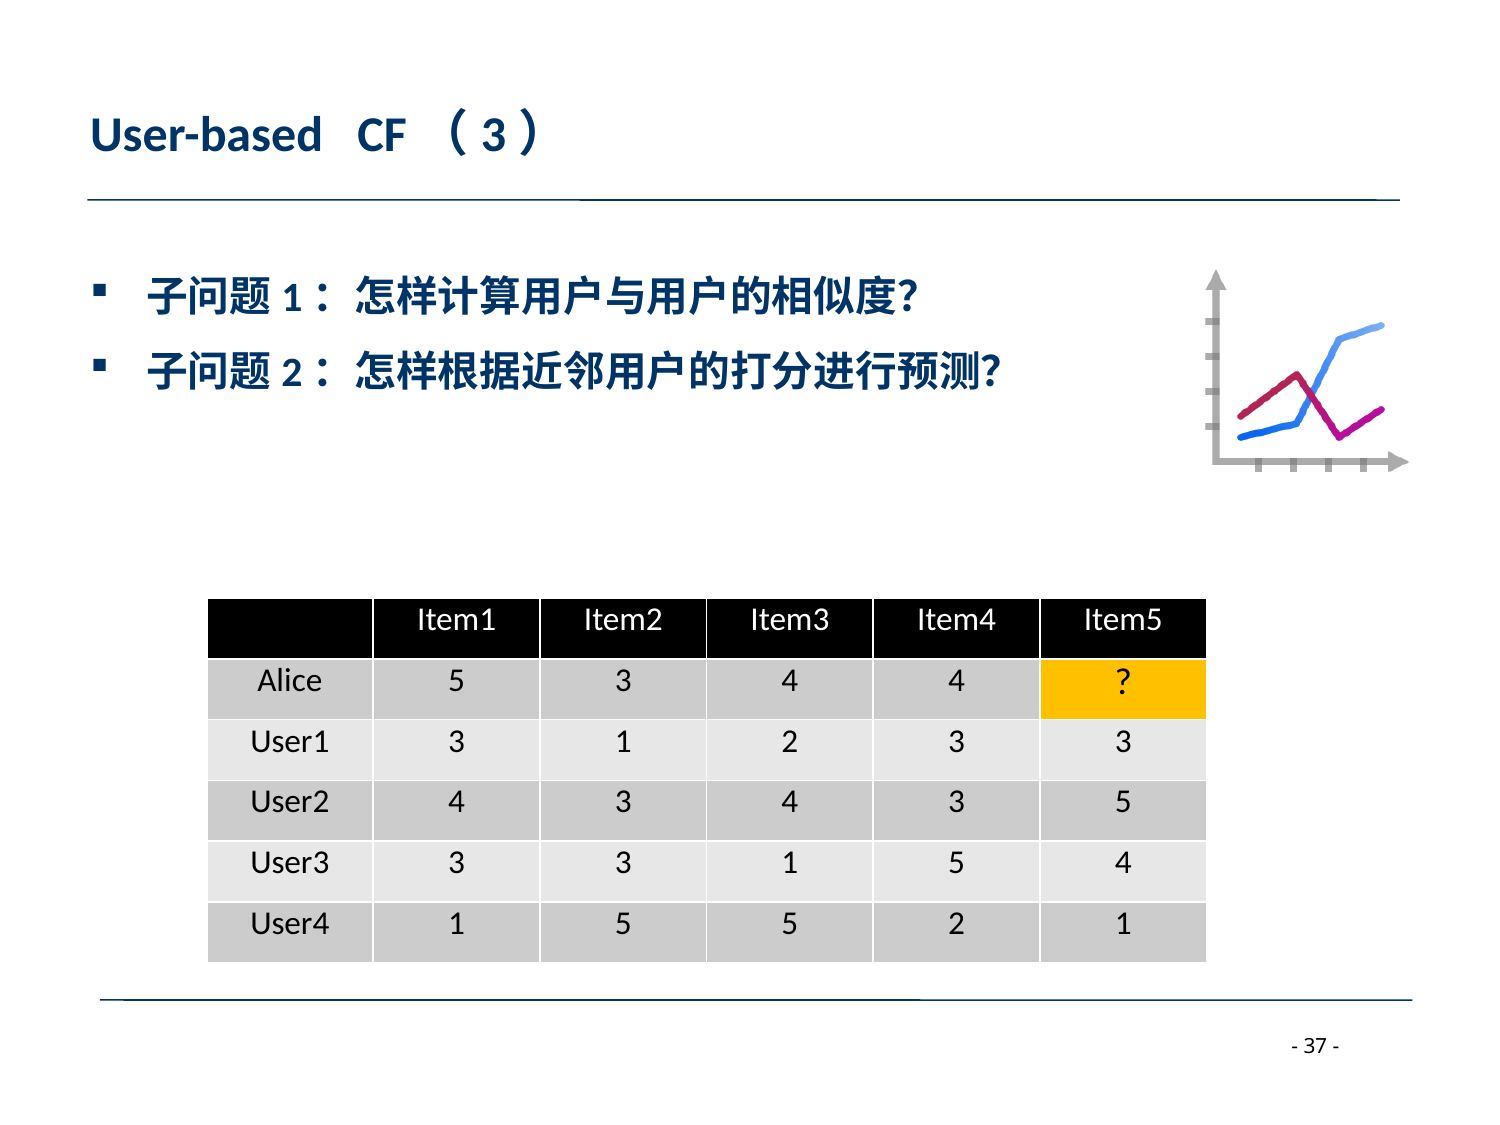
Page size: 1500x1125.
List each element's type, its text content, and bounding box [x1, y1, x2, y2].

table_cell 3 [374, 720, 539, 780]
table_cell 5 [541, 903, 706, 962]
table_cell 2 [874, 903, 1039, 962]
table_cell 3 [874, 720, 1039, 780]
table_cell 4 [707, 781, 872, 840]
table_header Item2 [541, 599, 706, 658]
table_cell 3 [374, 842, 539, 901]
table_cell 1 [1041, 903, 1206, 962]
table_cell 5 [1041, 781, 1206, 840]
table_cell User4 [208, 903, 372, 962]
table_cell 5 [374, 660, 539, 719]
table_cell 1 [707, 842, 872, 901]
table_header Item3 [707, 599, 872, 658]
table_cell 1 [374, 903, 539, 962]
table_cell 3 [541, 781, 706, 840]
table_cell 3 [541, 660, 706, 719]
table_header Item4 [874, 599, 1039, 658]
table_cell Alice [208, 660, 372, 719]
table_cell 4 [707, 660, 872, 719]
table_cell 3 [541, 842, 706, 901]
list 子问题1：怎样计算用户与用户的相似度？ 子问题2：怎样根据近邻用户的打分进行预测？ [74, 262, 1426, 1006]
table_cell 3 [874, 781, 1039, 840]
picture [1198, 255, 1423, 480]
title User-based CF（3） [74, 37, 1426, 226]
table_cell 2 [707, 720, 872, 780]
table_cell User3 [208, 842, 372, 901]
table_header [208, 599, 372, 658]
table_cell 4 [1041, 842, 1206, 901]
table_cell 3 [1041, 720, 1206, 780]
table_cell 5 [874, 842, 1039, 901]
table_cell User2 [208, 781, 372, 840]
table_cell 4 [374, 781, 539, 840]
table_cell ? [1041, 660, 1206, 719]
table_cell 4 [874, 660, 1039, 719]
table_cell 5 [707, 903, 872, 962]
table_cell 1 [541, 720, 706, 780]
table_cell User1 [208, 720, 372, 780]
table_header Item5 [1041, 599, 1206, 658]
table_header Item1 [374, 599, 539, 658]
